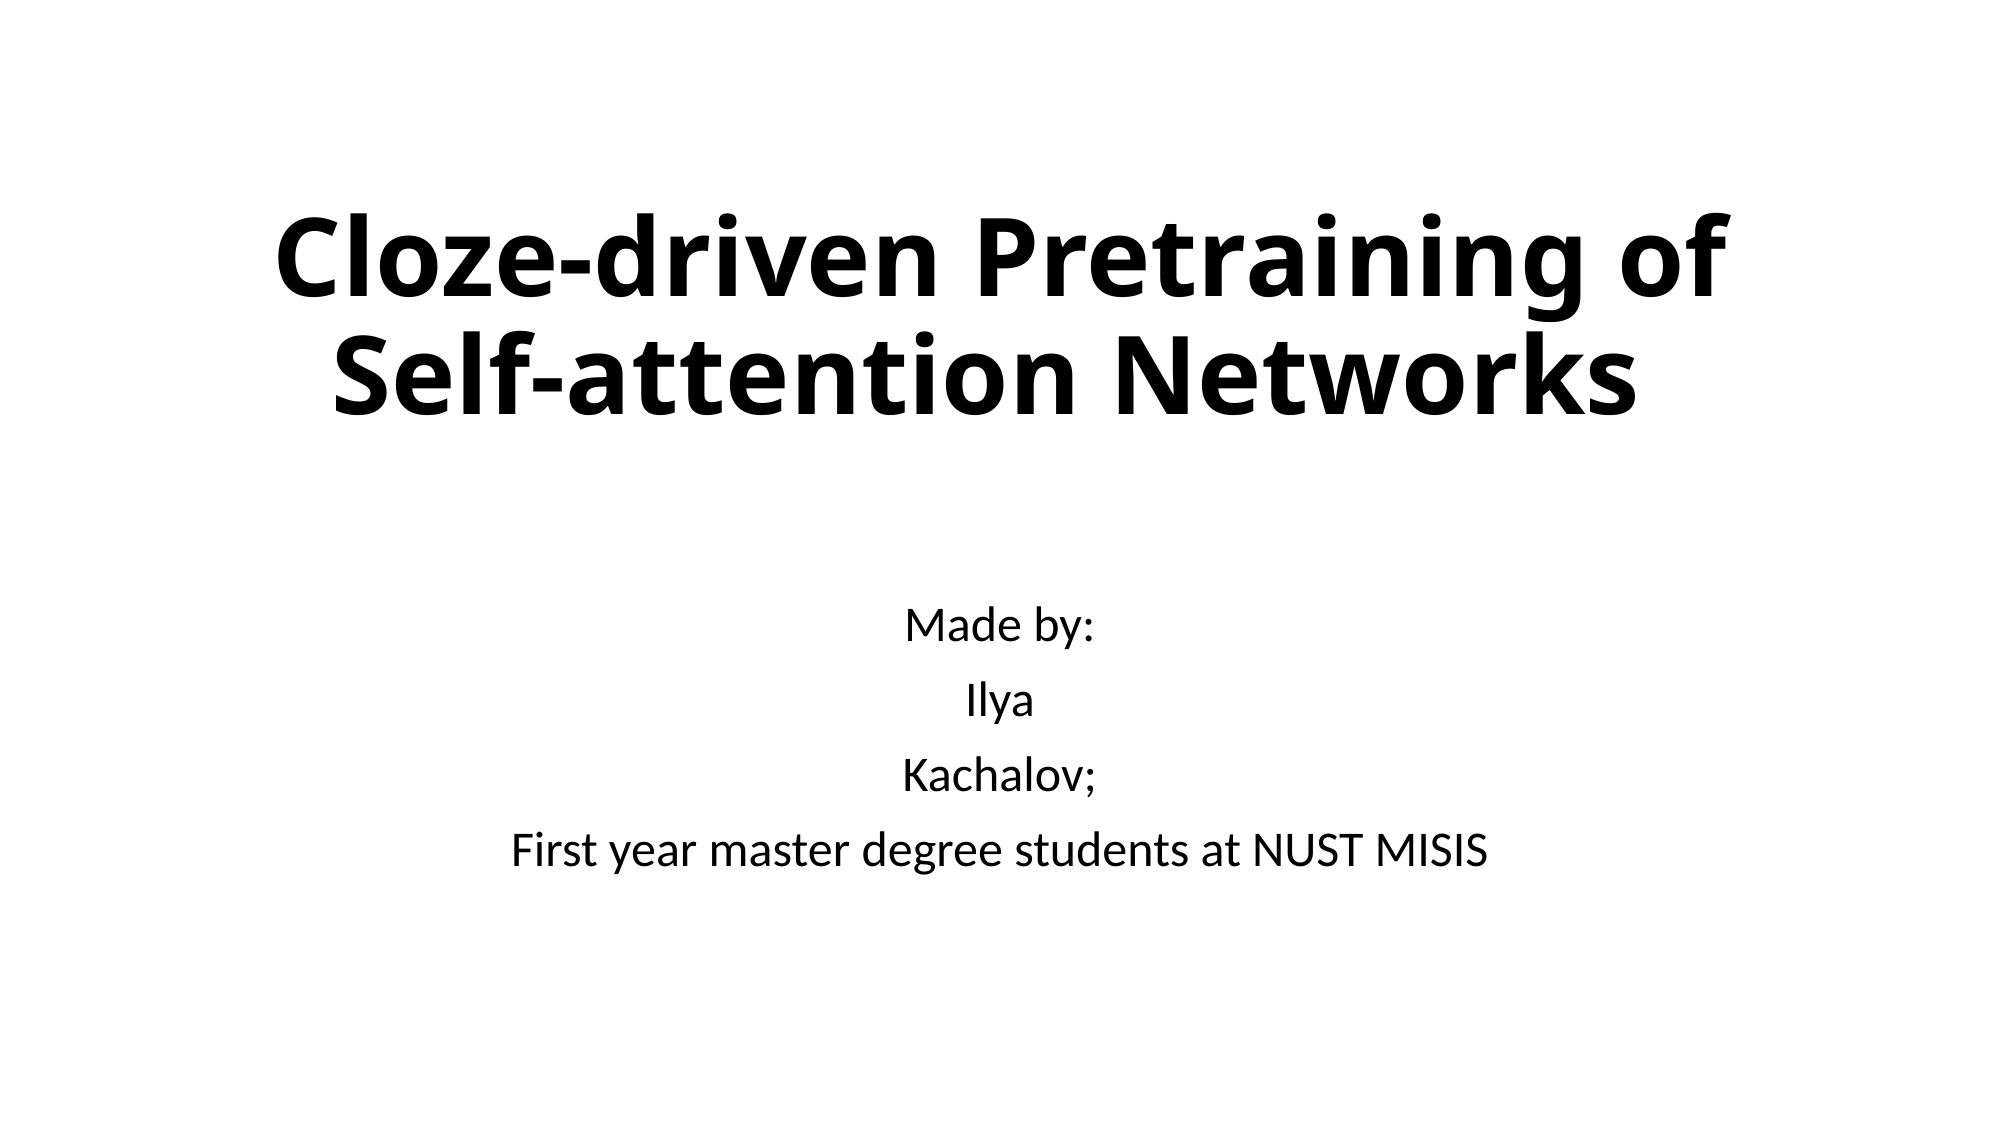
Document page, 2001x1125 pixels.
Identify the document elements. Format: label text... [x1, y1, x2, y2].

title Cloze-driven Pretraining of Self-attention Networks [249, 184, 1750, 576]
subtitle Made by: Ilya Kachalov; First year master degree students at NUST MISIS [249, 590, 1750, 963]
